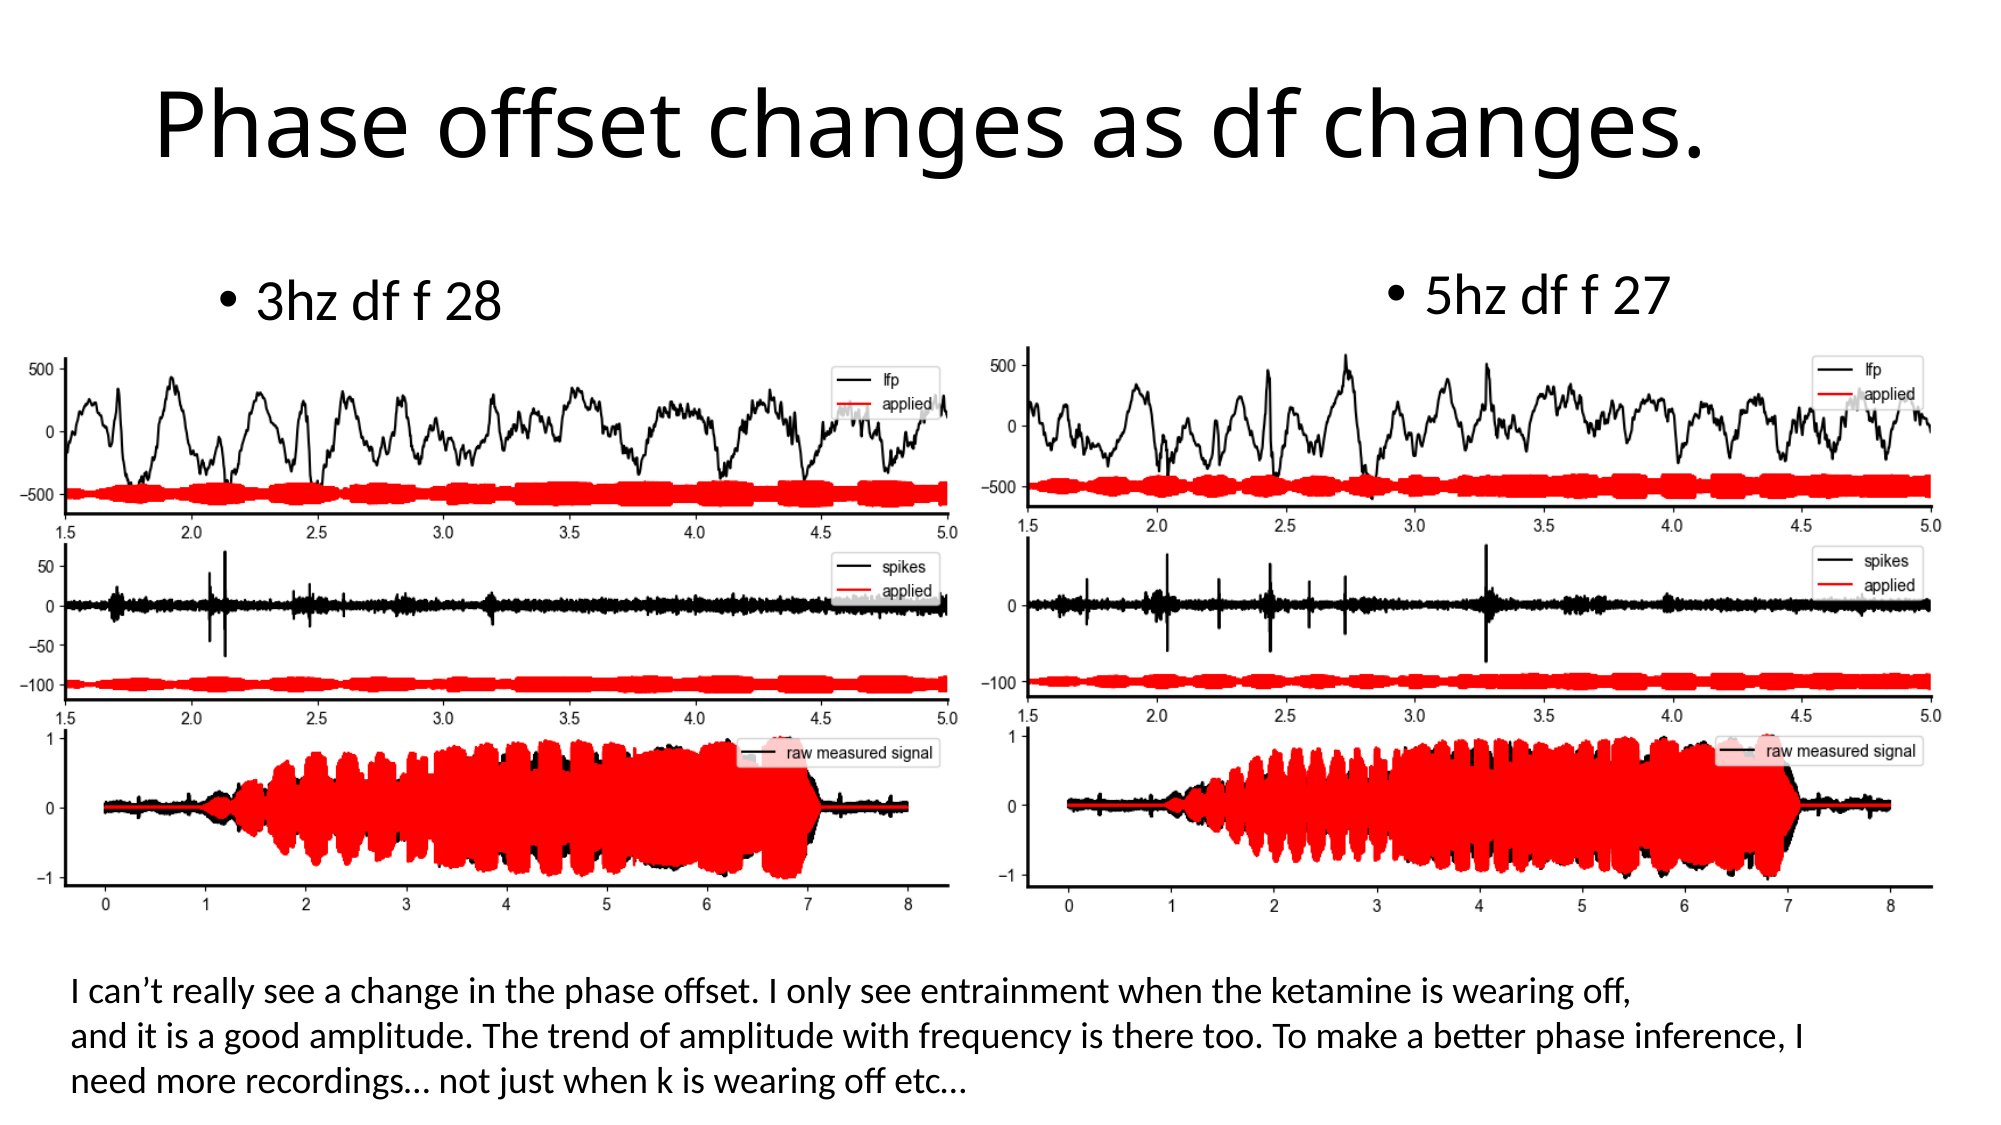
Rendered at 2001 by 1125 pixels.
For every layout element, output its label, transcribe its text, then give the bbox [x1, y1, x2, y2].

text_box I can’t really see a change in the phase offset. I only see entrainment when the ketamine is wearing off, and it is a good amplitude. The trend of amplitude with frequency is there too. To make a better phase inference, I need more recordings… not just when k is wearing off etc… [55, 959, 1841, 1109]
title Phase offset changes as df changes. [137, 44, 1863, 212]
text_box 3hz df f 28 [203, 263, 559, 348]
list 5hz df f 27 [1371, 256, 1728, 337]
picture [7, 337, 1953, 926]
